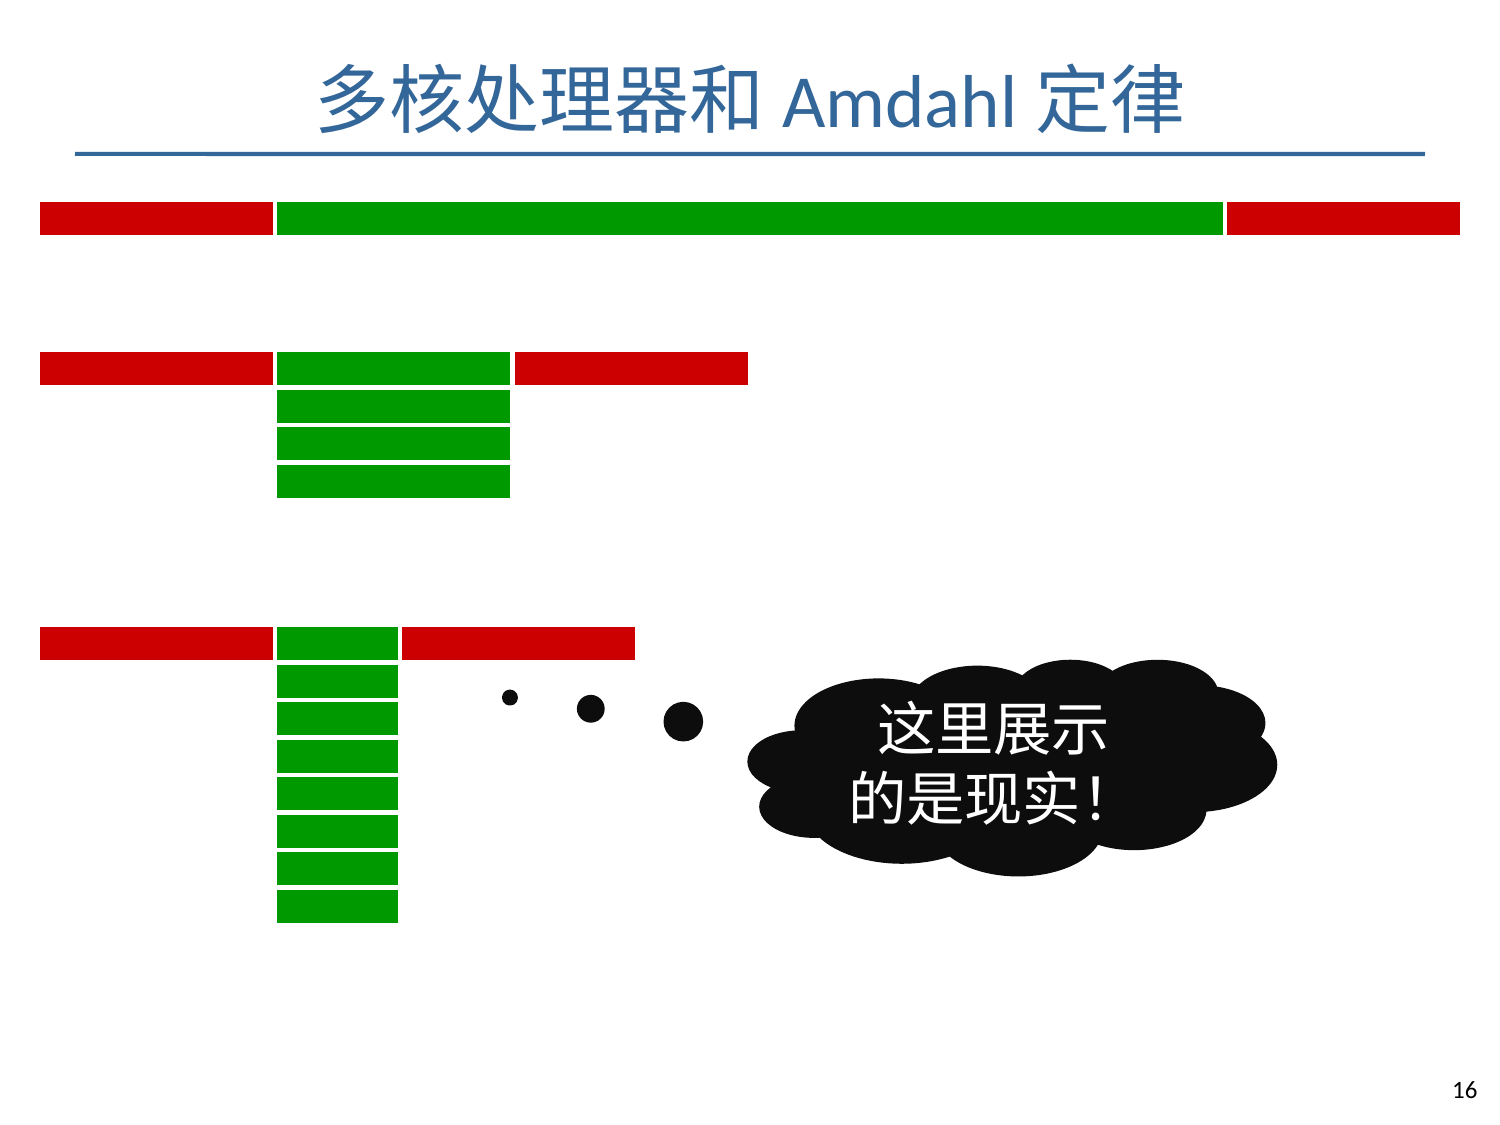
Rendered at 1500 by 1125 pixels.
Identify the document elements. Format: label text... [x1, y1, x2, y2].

text_box [37, 200, 275, 238]
text_box [275, 624, 399, 662]
text_box 这里展示 的是现实！ [576, 694, 605, 723]
text_box [274, 463, 513, 500]
text_box 这里展示 的是现实！ [663, 701, 704, 742]
text_box [399, 624, 638, 663]
text_box [275, 850, 400, 887]
text_box [275, 813, 400, 850]
text_box [512, 350, 750, 388]
text_box [1224, 200, 1463, 238]
text_box 这里展示 的是现实！ [502, 689, 518, 706]
text_box [274, 350, 512, 388]
text_box [275, 699, 400, 737]
text_box [274, 388, 513, 425]
text_box [275, 662, 400, 699]
text_box [274, 425, 513, 463]
text_box [275, 774, 400, 813]
text_box [275, 737, 400, 774]
text_box [37, 350, 274, 388]
text_box [275, 200, 1224, 238]
text_box [275, 887, 400, 925]
slide_number 16 [1429, 1065, 1500, 1101]
text_box [37, 624, 275, 663]
title 多核处理器和Amdahl定律 [75, 32, 1425, 163]
text_box 这里展示 的是现实！ [747, 659, 1278, 877]
